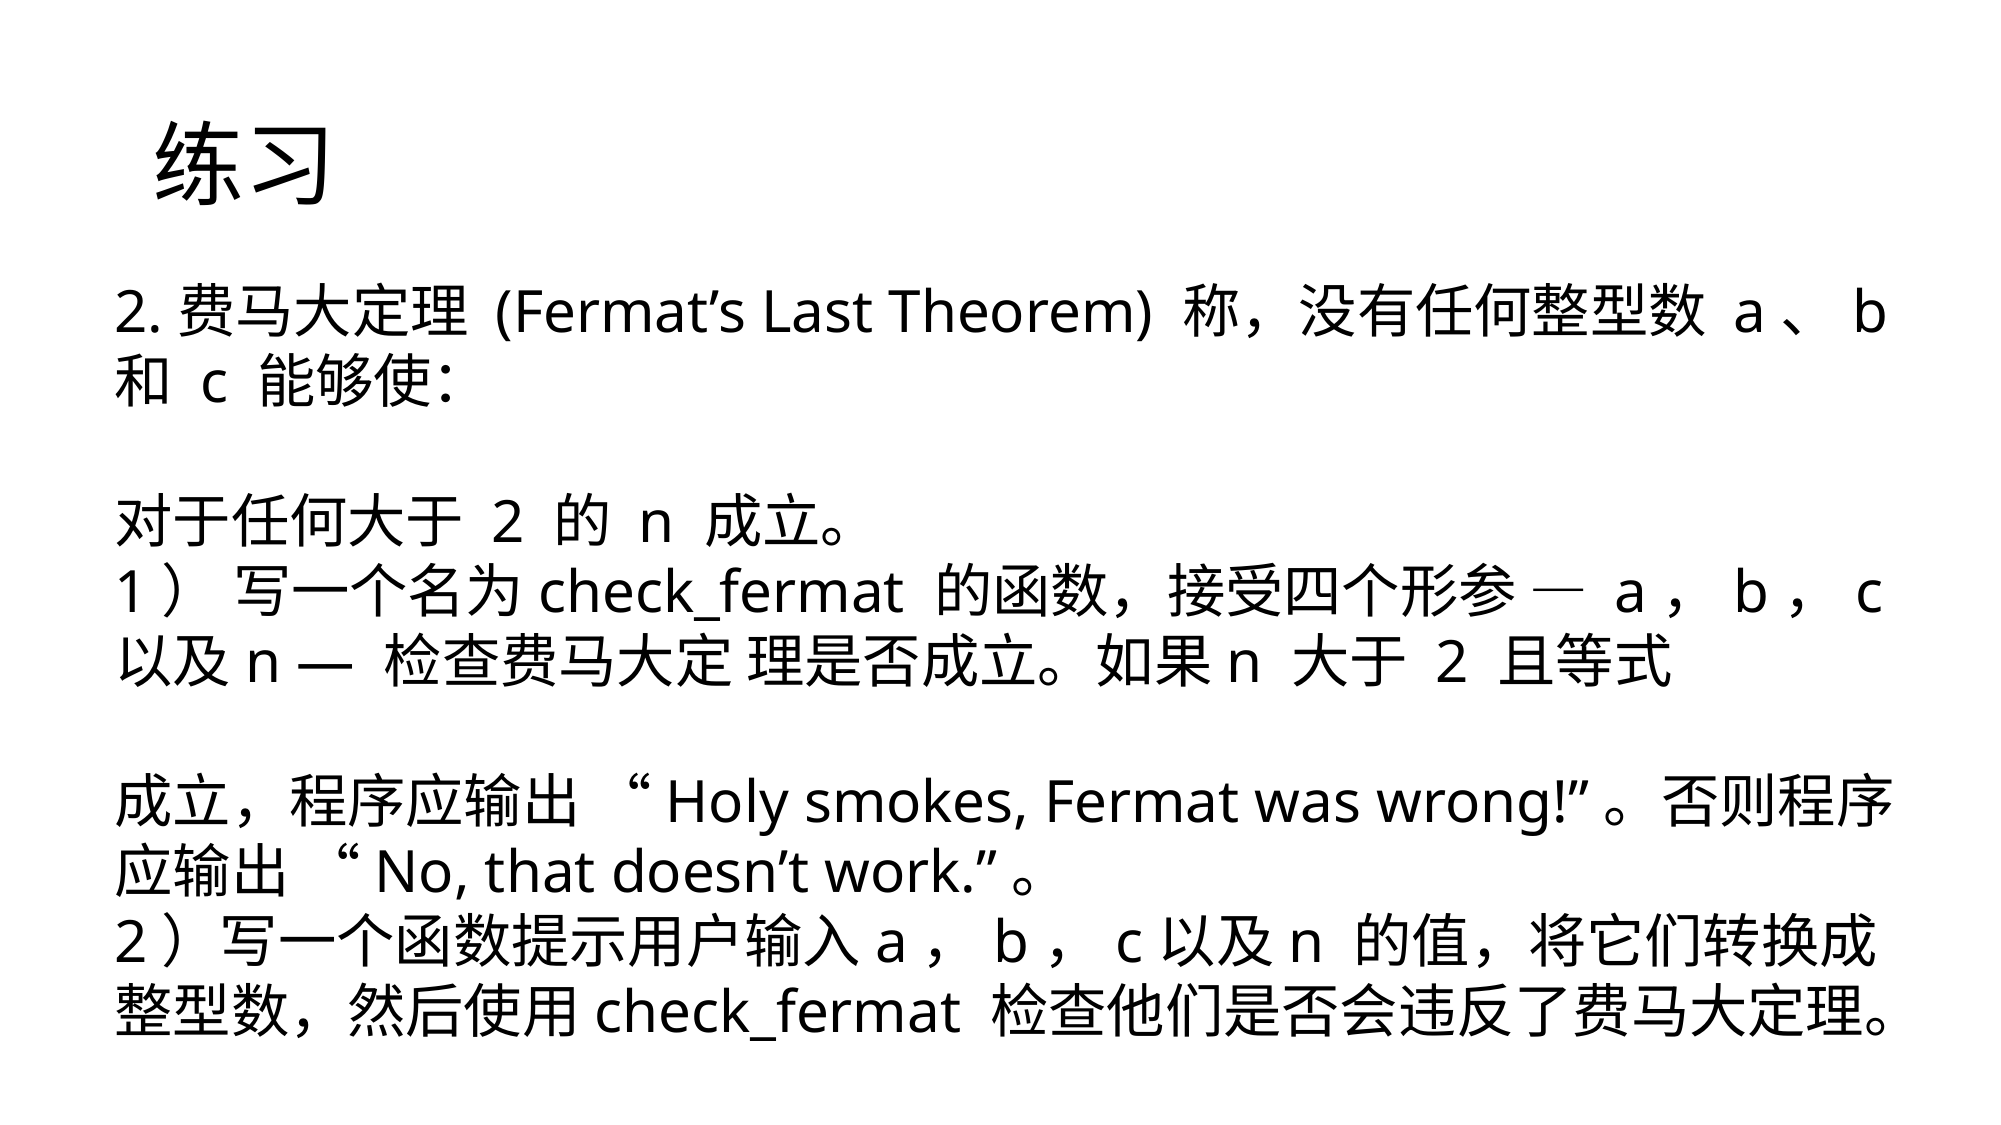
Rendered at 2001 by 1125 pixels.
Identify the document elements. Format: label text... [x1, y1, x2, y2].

title 练习 [137, 59, 1863, 278]
